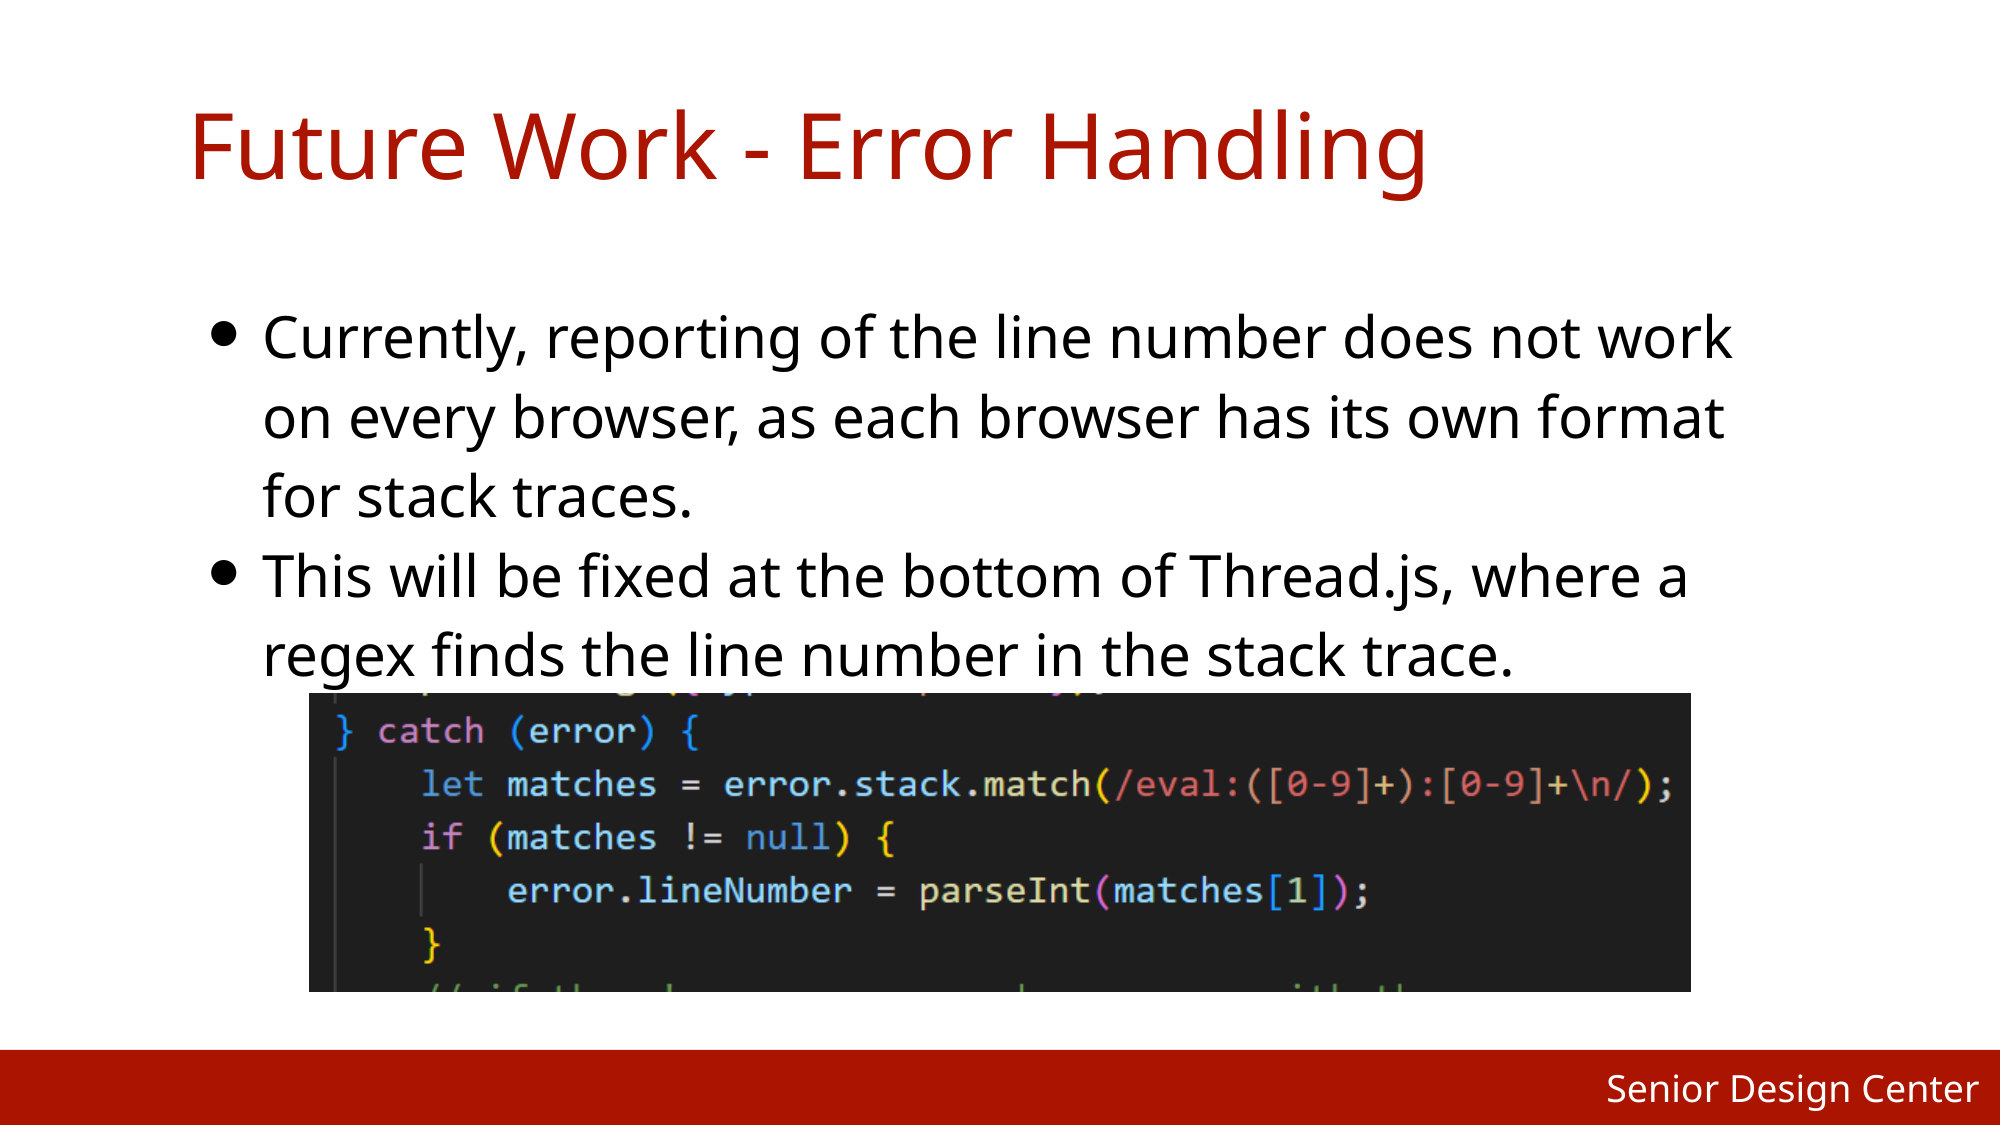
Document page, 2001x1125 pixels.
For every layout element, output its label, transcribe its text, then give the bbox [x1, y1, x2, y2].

title Future Work - Error Handling [187, 0, 1812, 290]
picture [308, 692, 1691, 992]
list Currently, reporting of the line number does not work on every browser, as each browser has its own format for stack traces. This will be fixed at the bottom of Thread.js, where a regex finds the line number in the stack trace. [187, 290, 1812, 1002]
